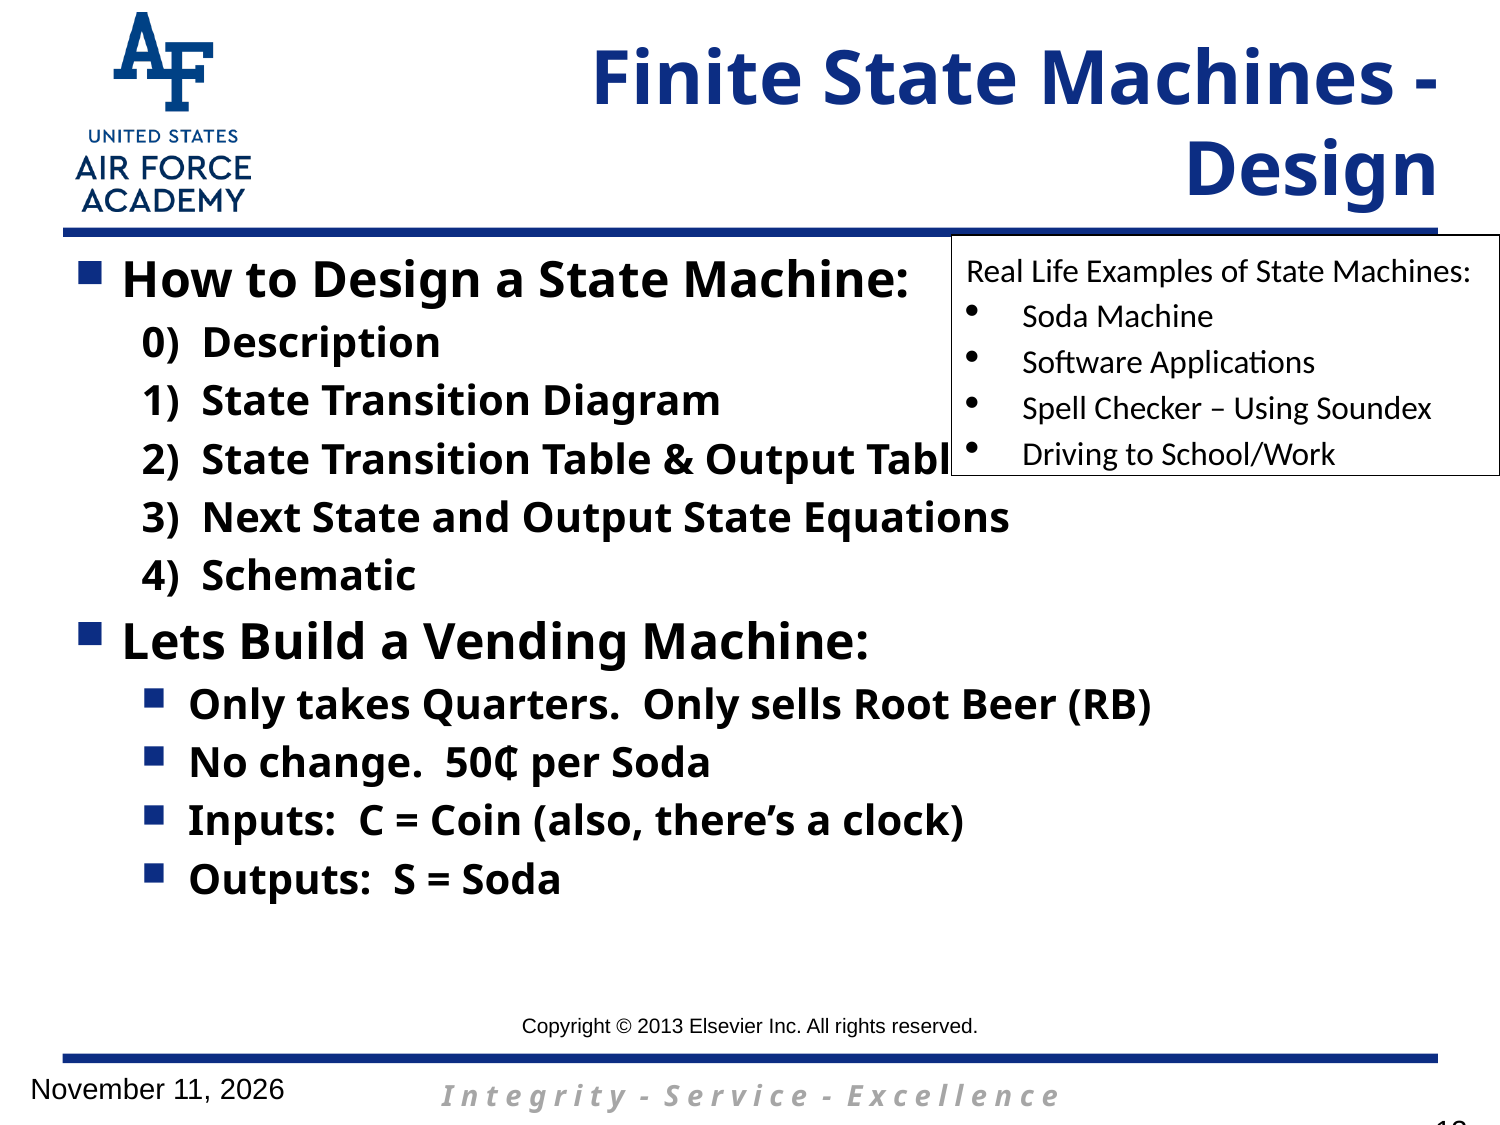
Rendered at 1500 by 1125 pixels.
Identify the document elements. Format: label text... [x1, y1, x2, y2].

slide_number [15, 1028, 366, 1107]
title Finite State Machines - Design [299, 29, 1456, 211]
picture [75, 12, 251, 212]
text_box Copyright © 2013 Elsevier Inc. All rights reserved. [424, 1005, 1076, 1064]
slide_number 13 [1402, 1069, 1500, 1125]
list How to Design a State Machine: 0) Description 1) State Transition Diagram 2) State Transition Table & Output Table 3) Next State and Output State Equations 4) Schematic Lets Build a Vending Machine: Only takes Quarters. Only sells Root Beer (RB) No change. 50₵ per Soda Inputs: C = Coin (also, there’s a clock) Outputs: S = Soda [59, 239, 1441, 1051]
text_box Real Life Examples of State Machines: Soda Machine Software Applications Spell Checker – Using Soundex Driving to School/Work [951, 235, 1500, 476]
